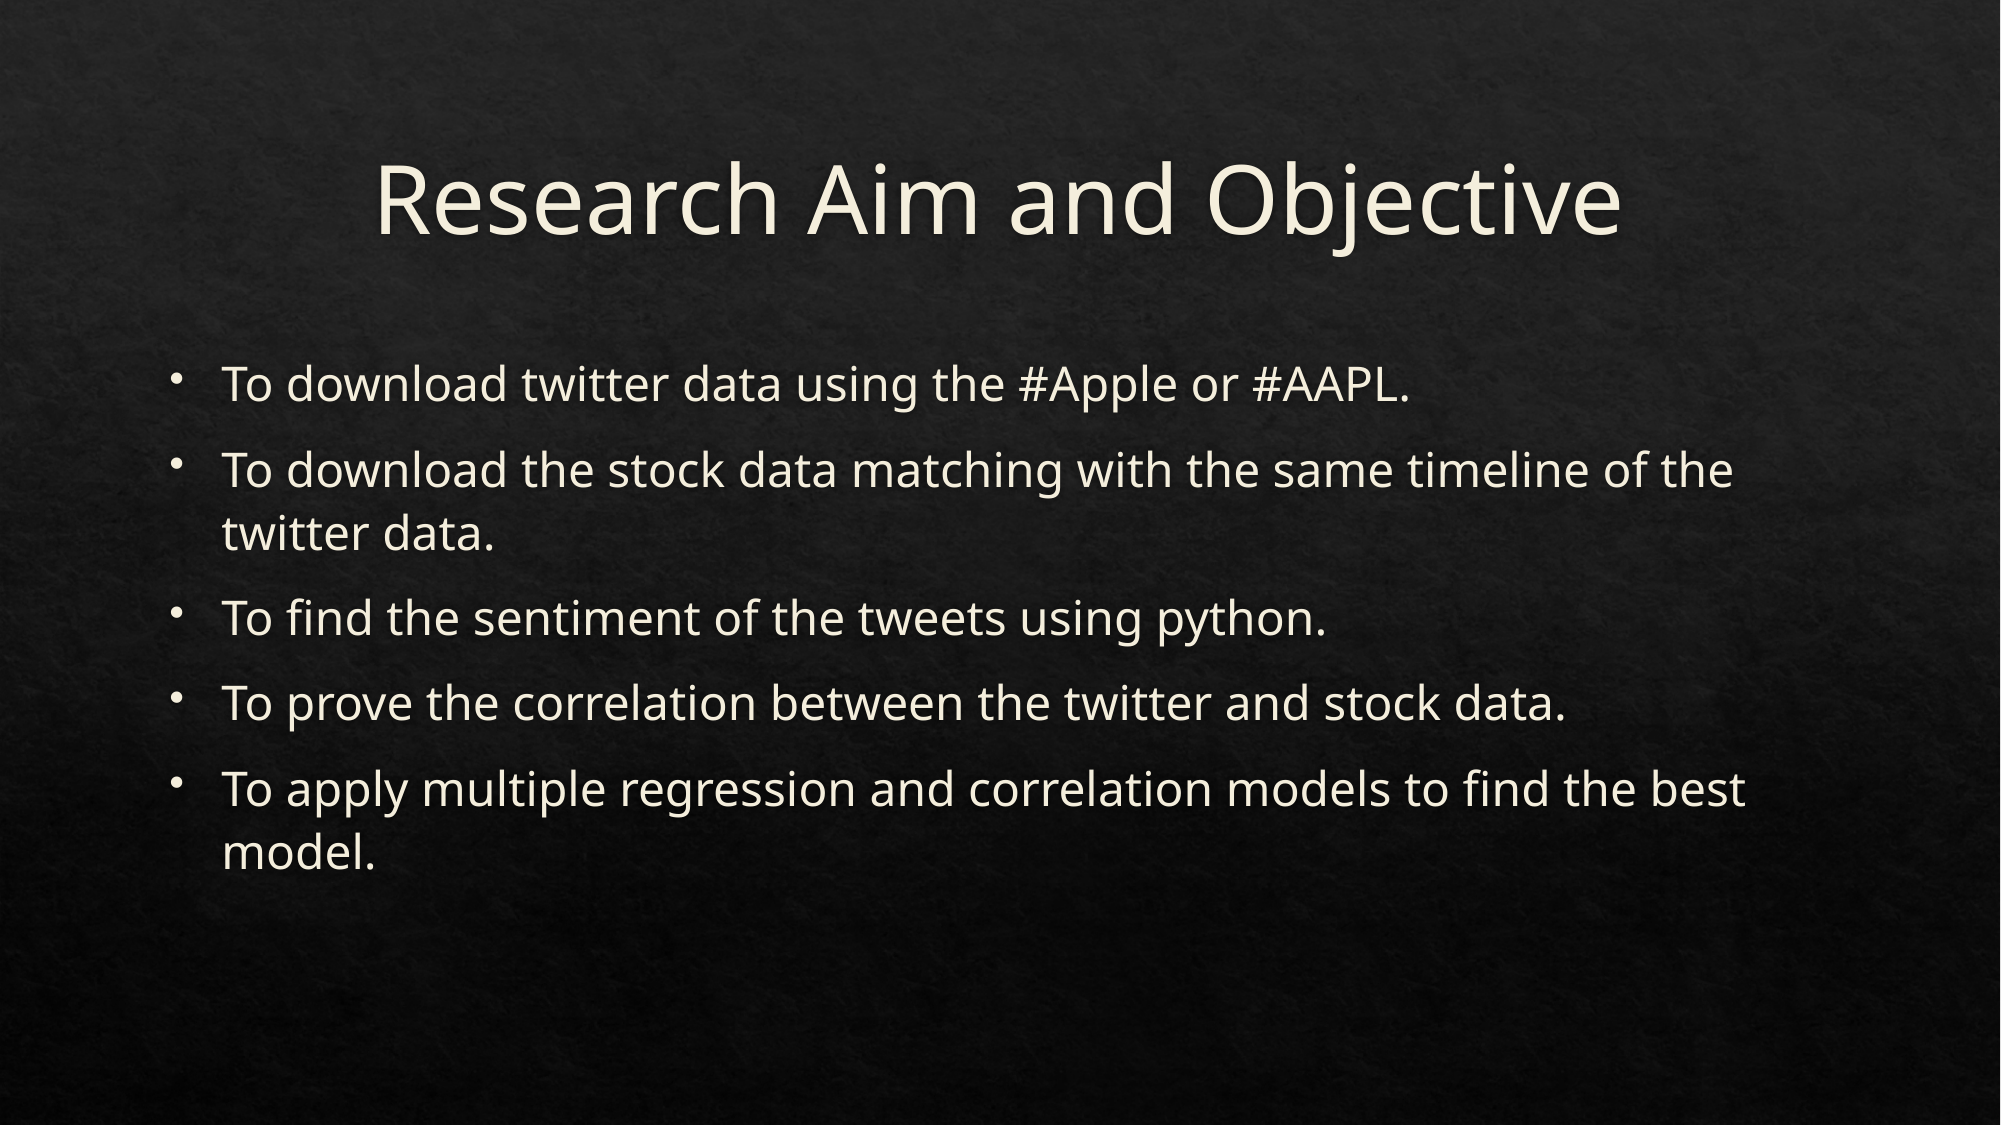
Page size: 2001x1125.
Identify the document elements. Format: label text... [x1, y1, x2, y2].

list To download twitter data using the #Apple or #AAPL. To download the stock data matching with the same timeline of the twitter data. To find the sentiment of the tweets using python. To prove the correlation between the twitter and stock data. To apply multiple regression and correlation models to find the best model. [149, 340, 1849, 950]
title Research Aim and Objective [149, 99, 1849, 307]
